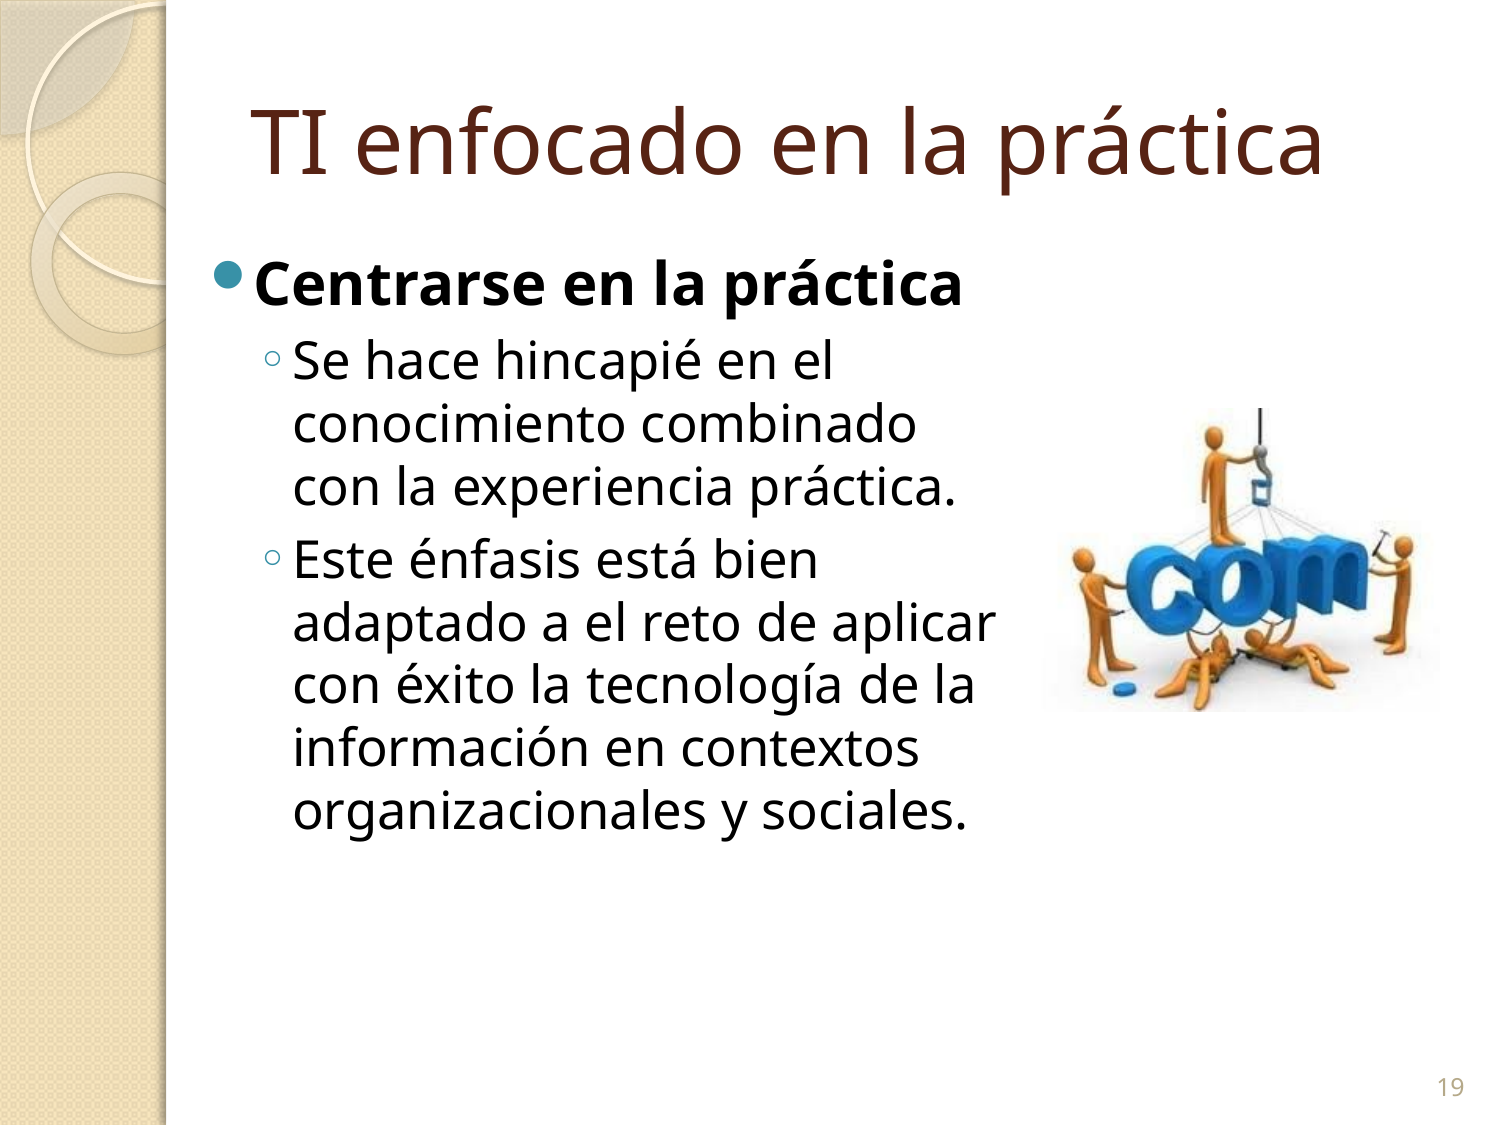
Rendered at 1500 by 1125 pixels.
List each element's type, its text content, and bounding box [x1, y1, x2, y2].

picture [1033, 408, 1440, 713]
list Centrarse en la práctica Se hace hincapié en el conocimiento combinado con la experiencia práctica. Este énfasis está bien adaptado a el reto de aplicar con éxito la tecnología de la información en contextos organizacionales y sociales. [183, 237, 1034, 1025]
title TI enfocado en la práctica [235, 45, 1466, 233]
slide_number 19 [1413, 1034, 1488, 1113]
